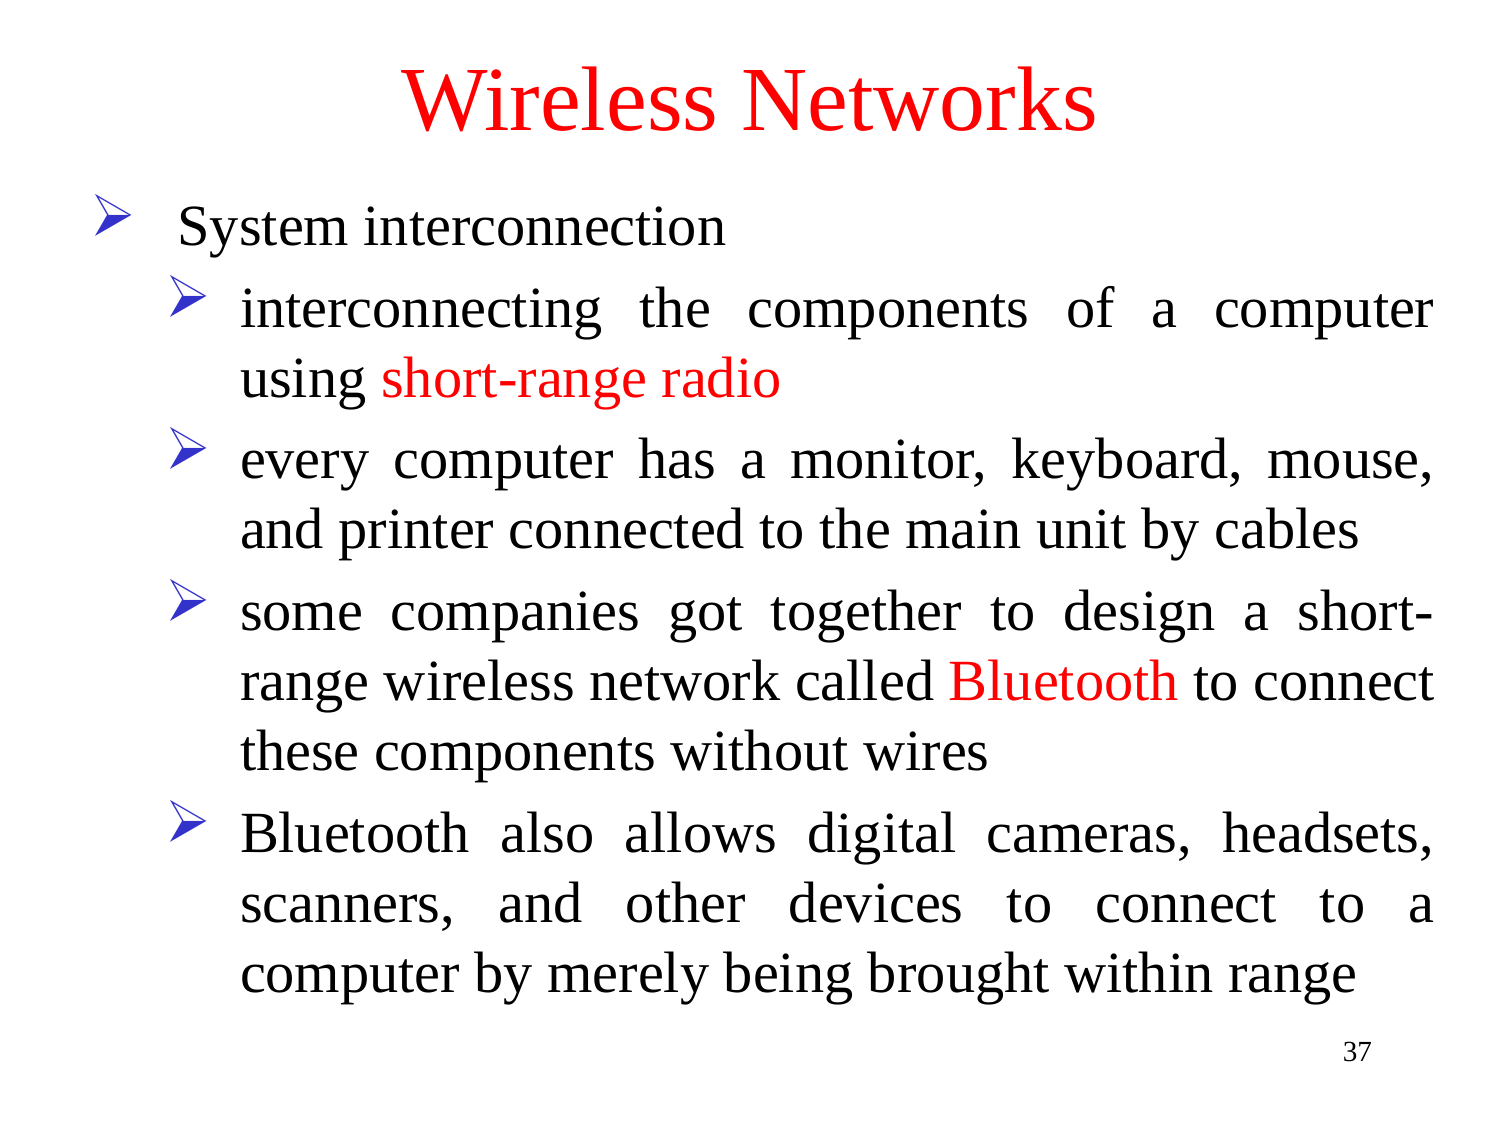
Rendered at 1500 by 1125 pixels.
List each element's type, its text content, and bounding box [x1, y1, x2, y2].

slide_number 37 [1074, 1024, 1388, 1101]
list System interconnection interconnecting the components of a computer using short-range radio every computer has a monitor, keyboard, mouse, and printer connected to the main unit by cables some companies got together to design a short-range wireless network called Bluetooth to connect these components without wires Bluetooth also allows digital cameras, headsets, scanners, and other devices to connect to a computer by merely being brought within range [0, 179, 1451, 1043]
title Wireless Networks [0, 0, 1500, 188]
